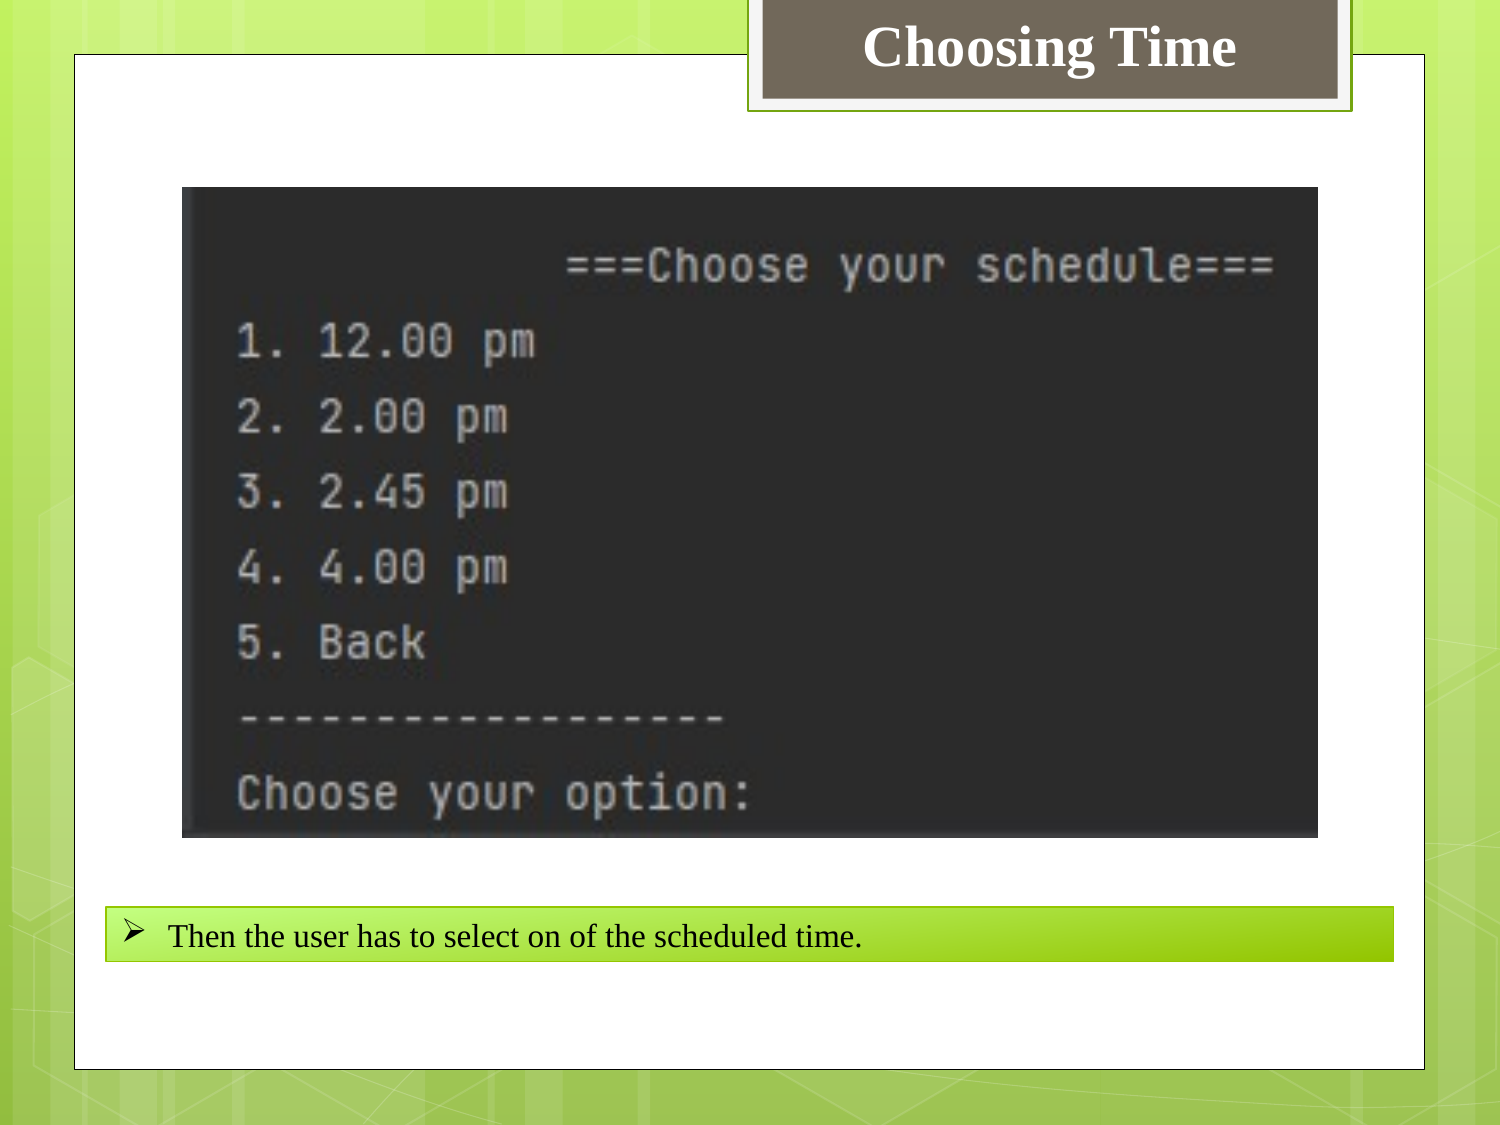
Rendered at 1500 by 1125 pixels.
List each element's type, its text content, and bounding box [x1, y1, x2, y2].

text_box Choosing Time [762, 1, 1338, 86]
picture [181, 187, 1319, 838]
text_box Then the user has to select on of the scheduled time. [105, 906, 1394, 962]
